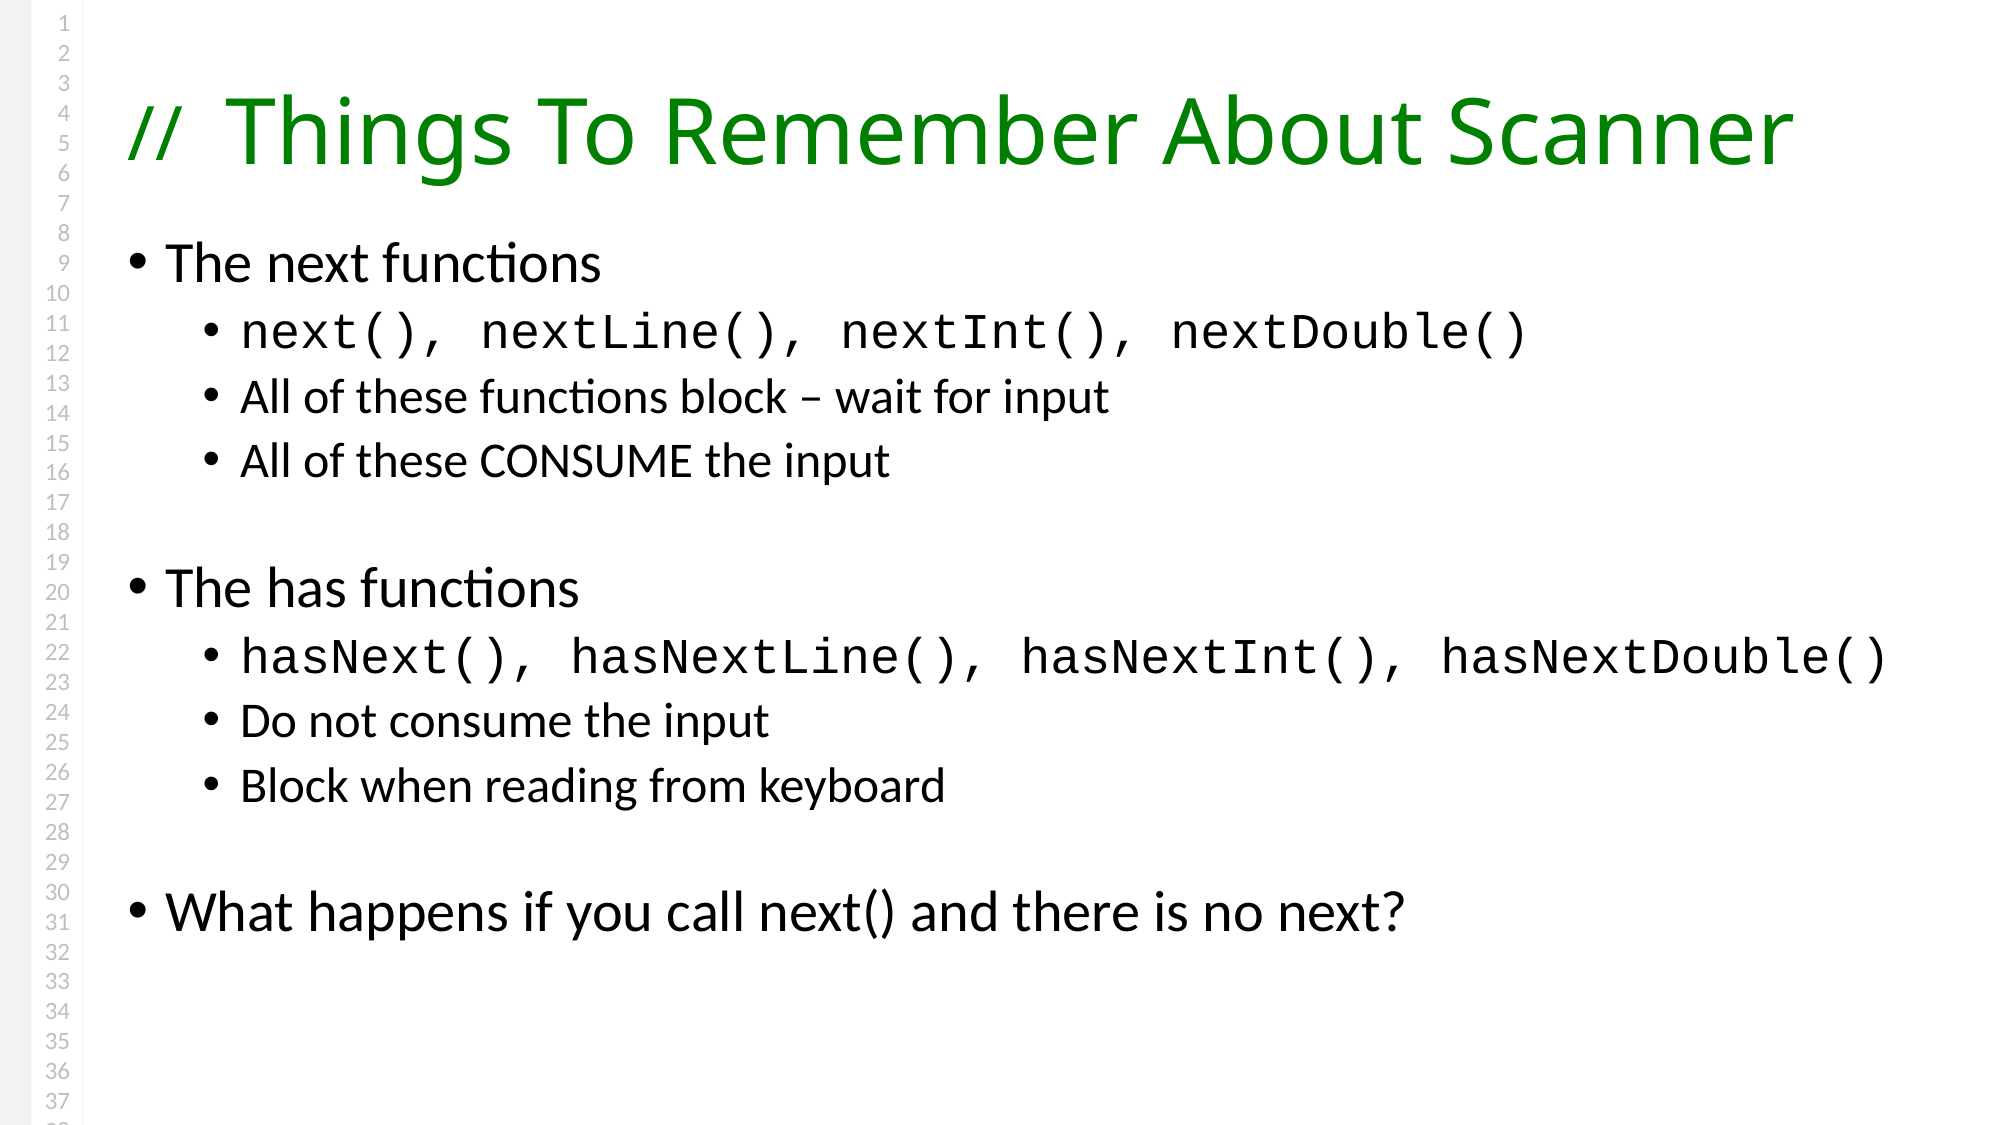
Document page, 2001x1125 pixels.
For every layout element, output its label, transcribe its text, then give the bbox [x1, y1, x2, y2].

list The next functions next(), nextLine(), nextInt(), nextDouble() All of these functions block – wait for input All of these CONSUME the input The has functions hasNext(), hasNextLine(), hasNextInt(), hasNextDouble() Do not consume the input Block when reading from keyboard What happens if you call next() and there is no next? [112, 224, 1913, 1013]
title Things To Remember About Scanner [210, 59, 1913, 210]
